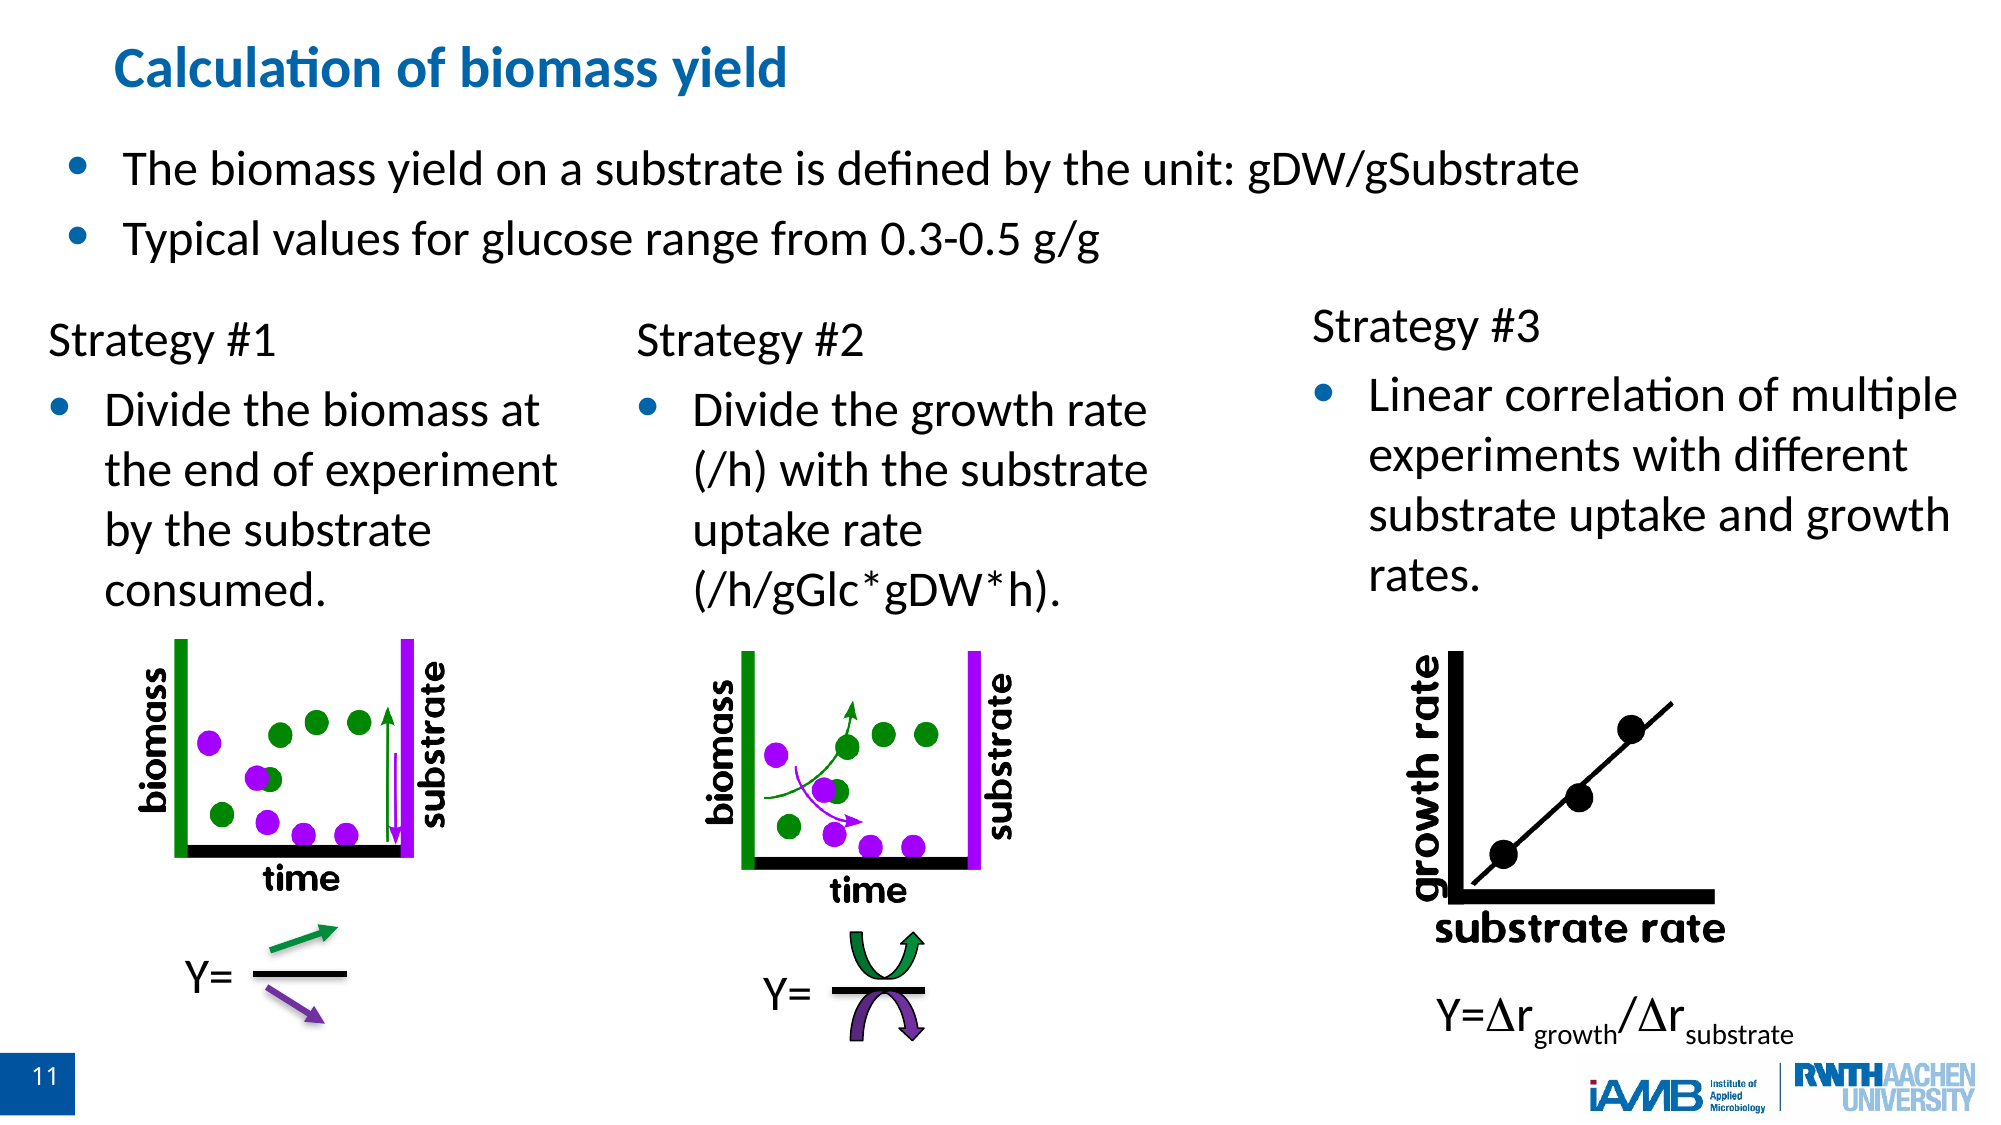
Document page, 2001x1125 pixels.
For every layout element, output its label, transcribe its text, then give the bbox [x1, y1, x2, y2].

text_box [620, 298, 1197, 1041]
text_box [32, 298, 609, 1024]
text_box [1296, 284, 1991, 1051]
text_box The biomass yield on a substrate is defined by the unit: gDW/gSubstrate Typical values for glucose range from 0.3-0.5 g/g [51, 128, 1985, 273]
title Calculation of biomass yield [99, 21, 1899, 128]
picture [1575, 1054, 1990, 1123]
slide_number 11 [0, 1052, 76, 1116]
